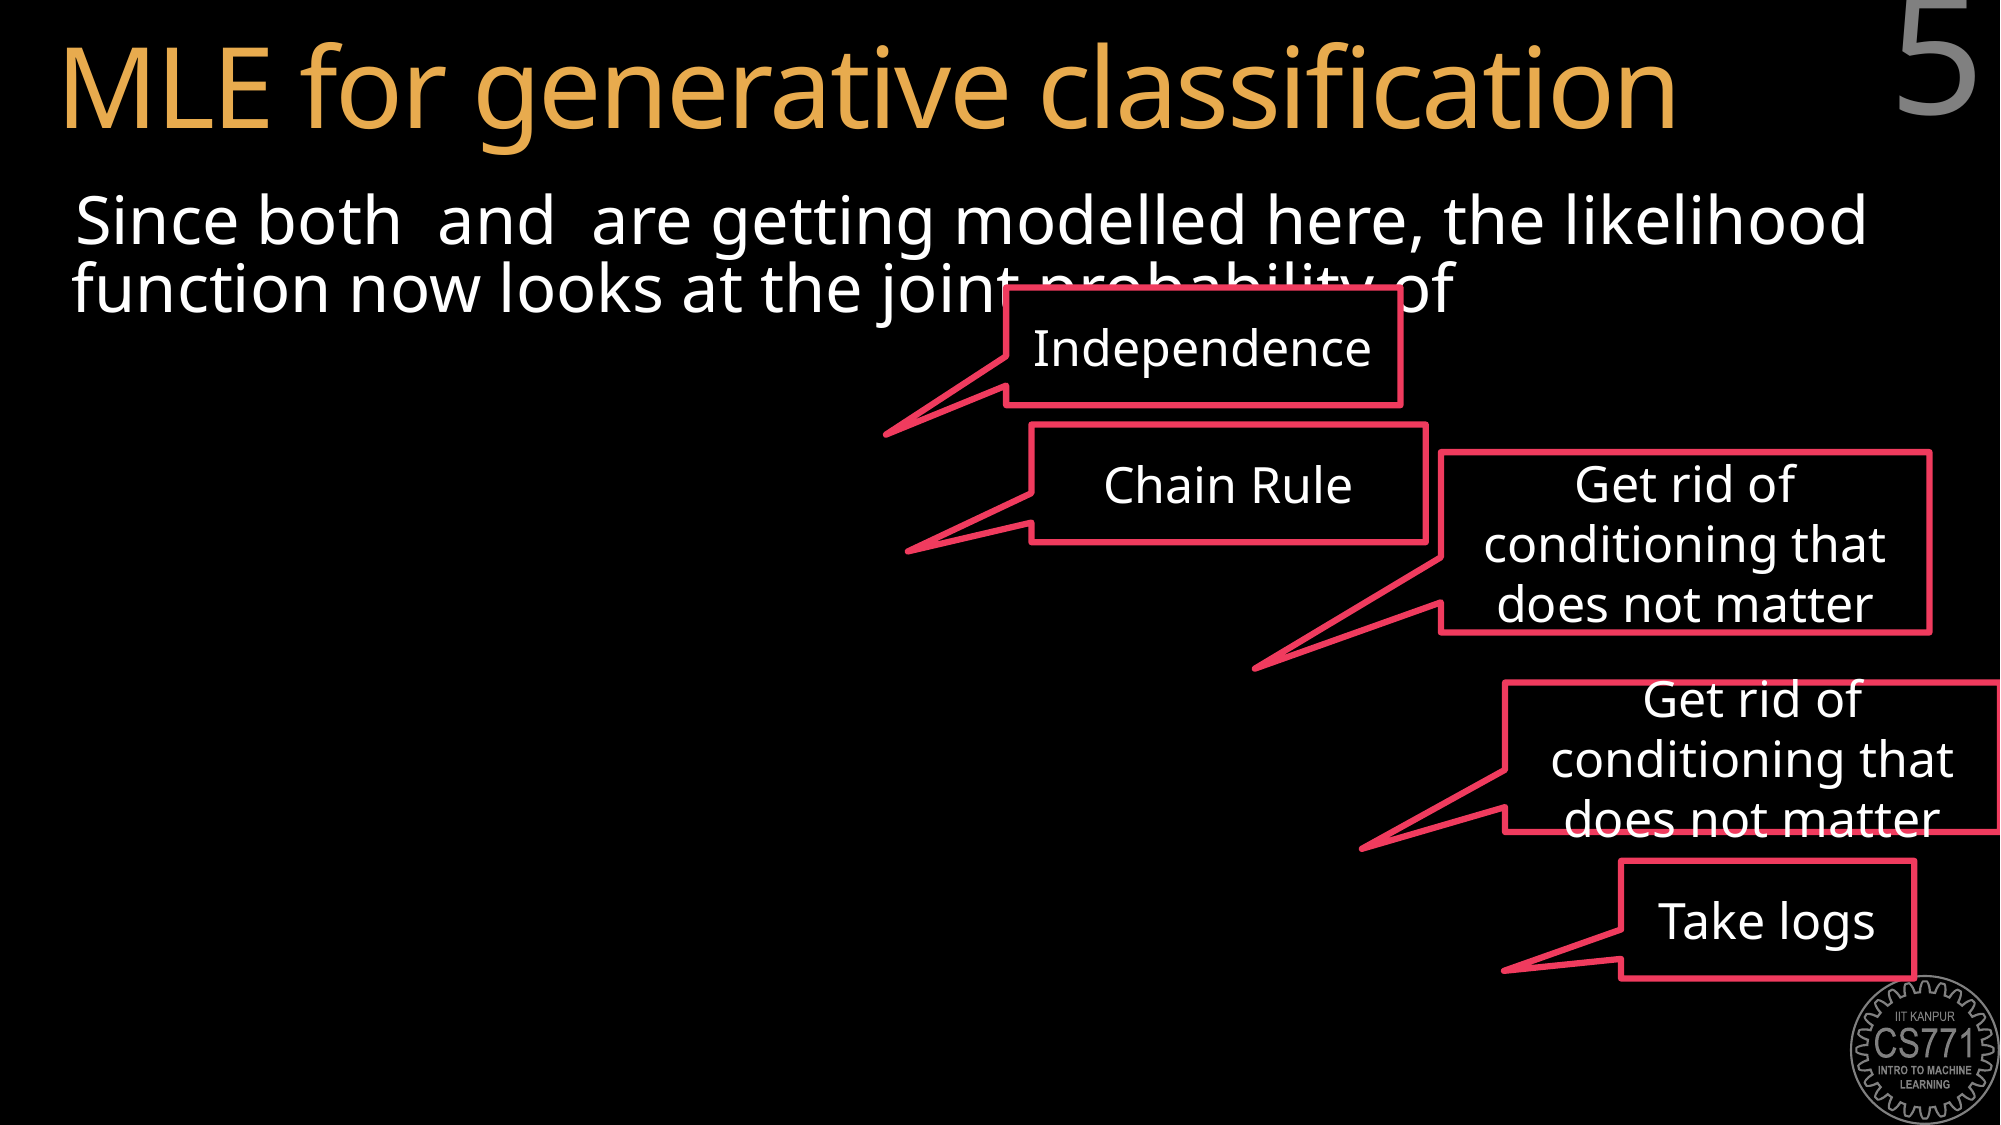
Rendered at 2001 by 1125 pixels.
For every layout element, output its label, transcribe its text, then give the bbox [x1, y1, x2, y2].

slide_number 5 [1520, 6, 2000, 183]
text_box Get rid of conditioning that does not matter [1360, 681, 2000, 850]
text_box Chain Rule [906, 423, 1427, 553]
text_box Get rid of conditioning that does not matter [1253, 451, 1931, 670]
text_box Independence [884, 286, 1402, 436]
title MLE for generative classification [41, 5, 1945, 183]
text_box Take logs [1502, 859, 1916, 980]
